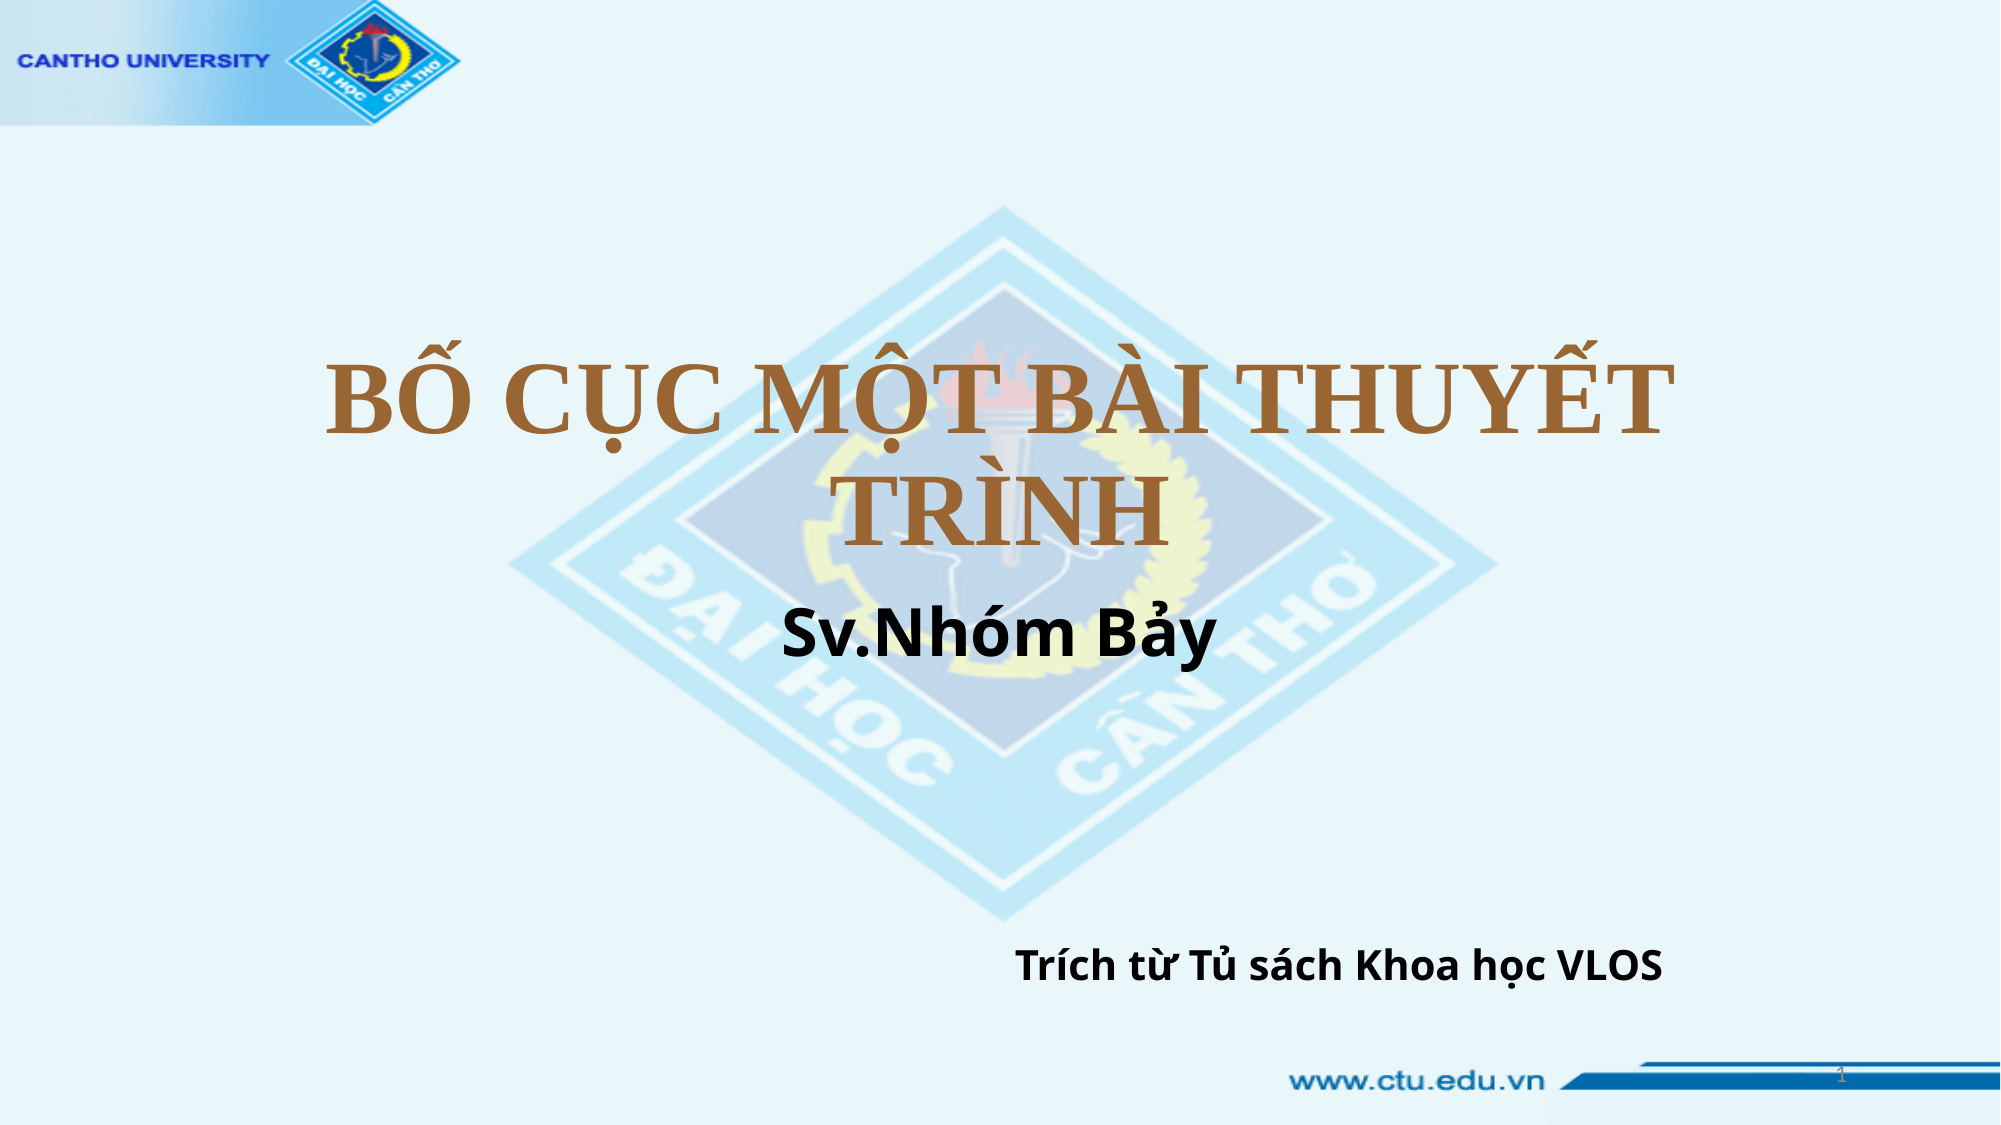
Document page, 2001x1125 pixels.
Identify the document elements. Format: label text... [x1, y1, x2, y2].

subtitle Sv.Nhóm Bảy [249, 590, 1750, 863]
text_box Trích từ Tủ sách Khoa học VLOS [999, 930, 1876, 996]
slide_number 1 [1412, 1042, 1863, 1103]
picture [295, 4, 454, 119]
title BỐ CỤC MỘT BÀI THUYẾT TRÌNH [249, 184, 1750, 576]
picture [0, 0, 2001, 1125]
